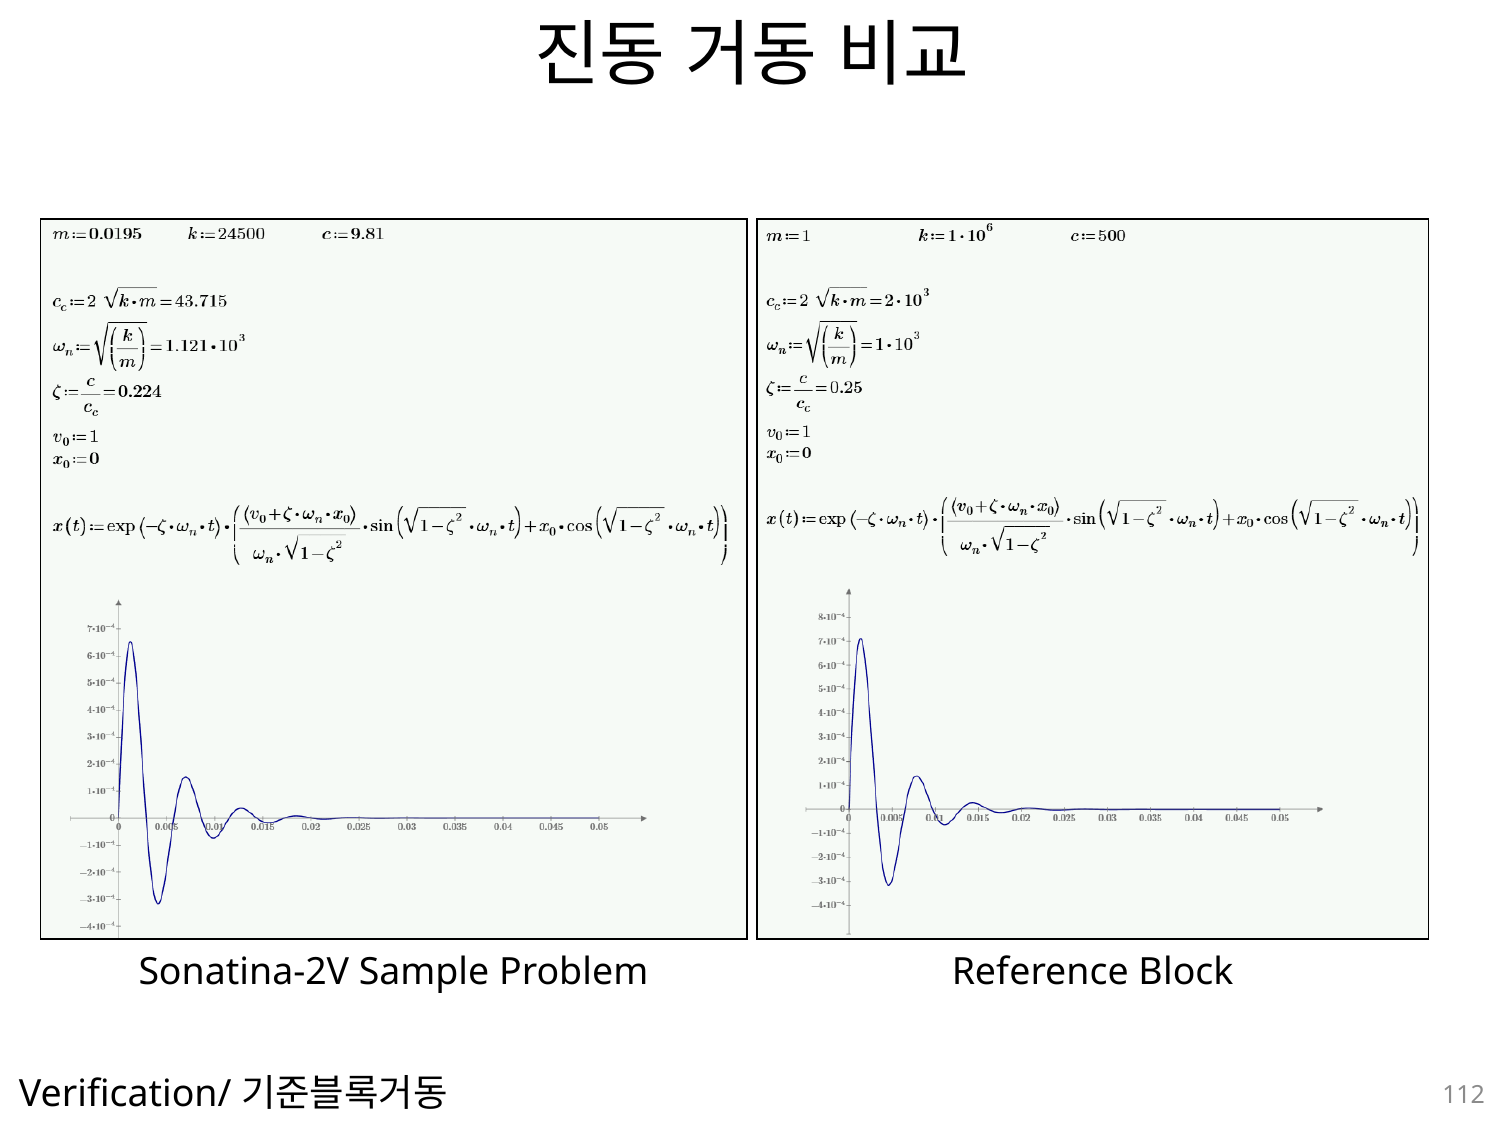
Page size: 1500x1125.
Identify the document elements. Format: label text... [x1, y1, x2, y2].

picture [41, 219, 747, 939]
text_box Verification/기준블록거동 [4, 1061, 463, 1122]
text_box Sonatina-2V Sample Problem [123, 946, 664, 1000]
picture [757, 219, 1429, 939]
title 진동 거동 비교 [76, 0, 1427, 102]
text_box Reference Block [937, 946, 1249, 1000]
slide_number 112 [1149, 1065, 1500, 1125]
